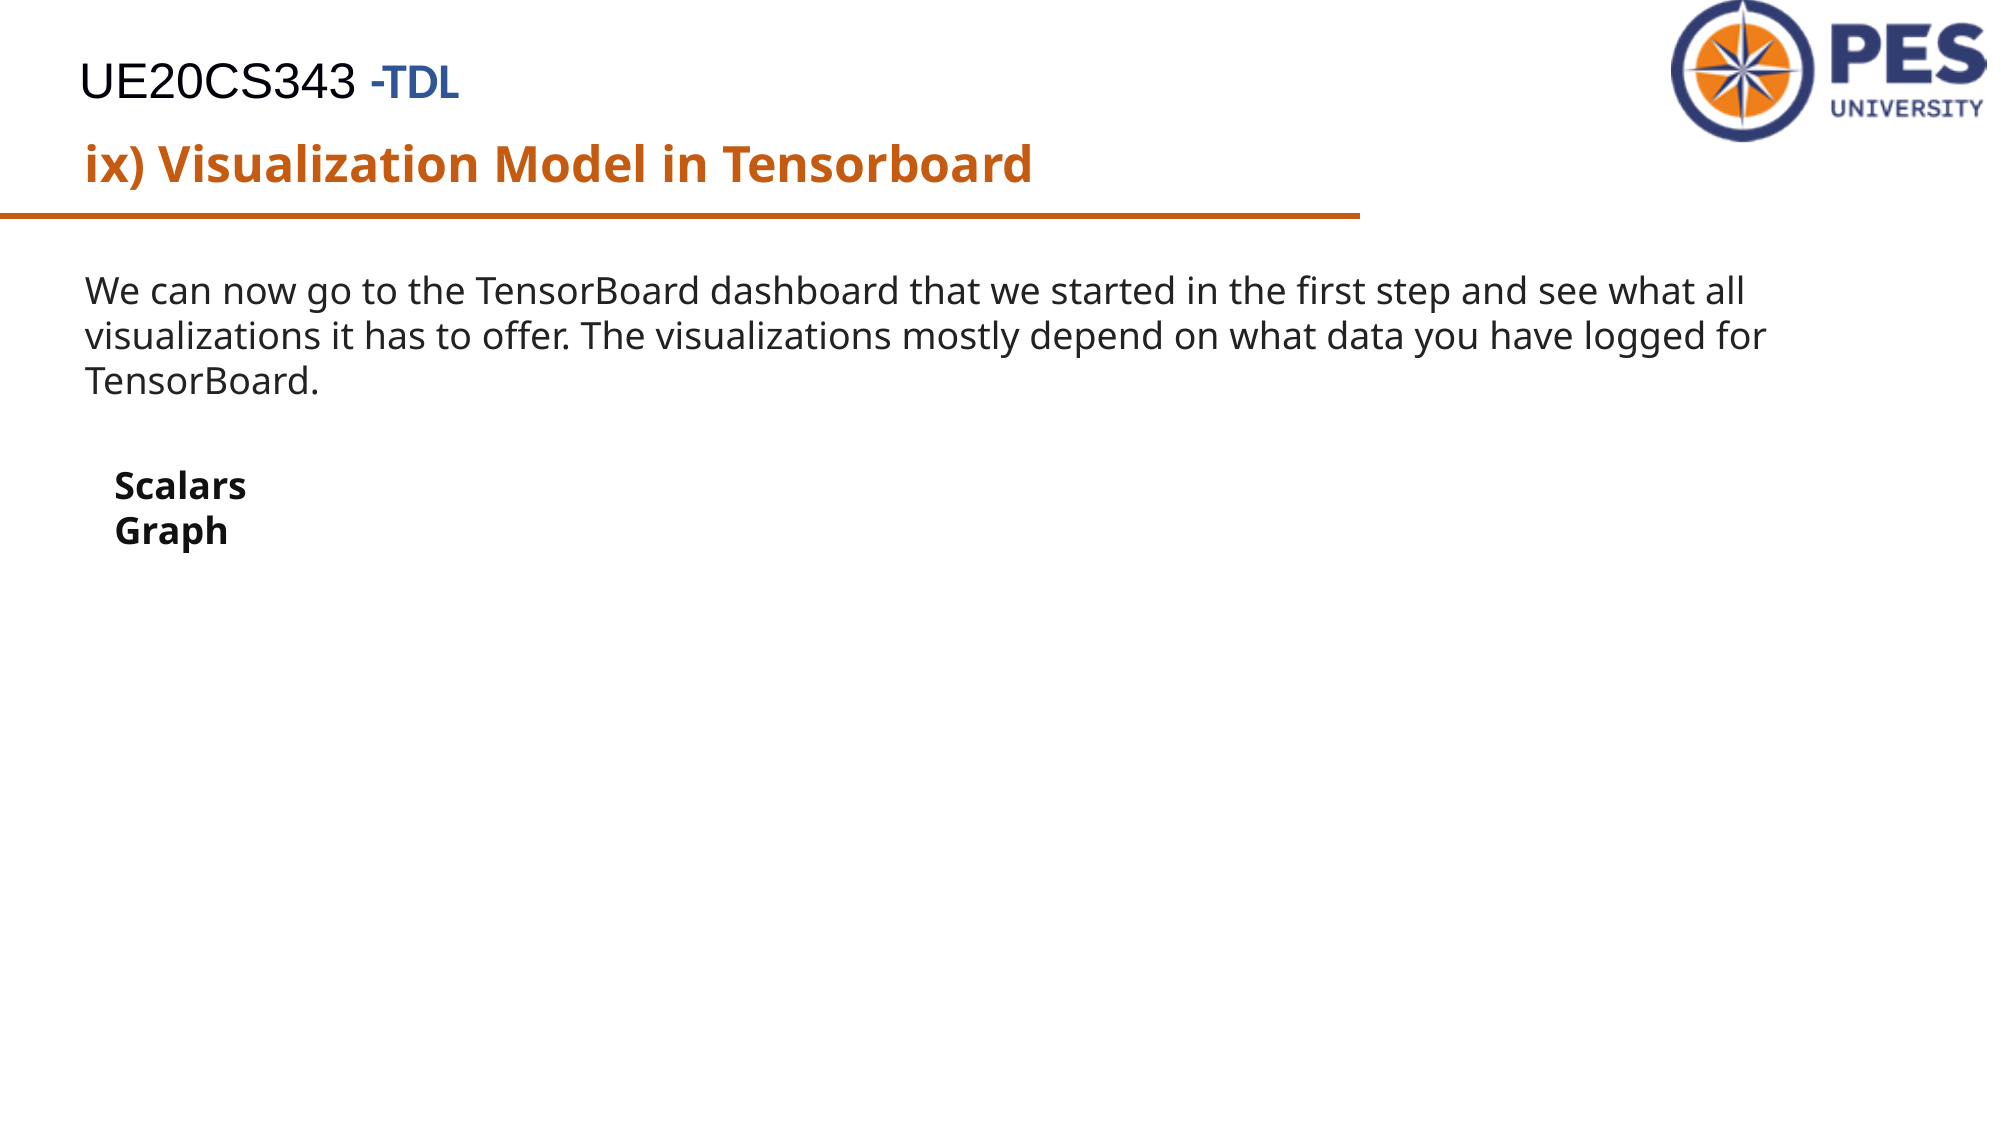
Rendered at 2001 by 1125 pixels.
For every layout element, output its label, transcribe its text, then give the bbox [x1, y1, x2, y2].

text_box ix) Visualization Model in Tensorboard [70, 125, 1383, 201]
picture [1671, 0, 1987, 147]
text_box Scalars Graph [99, 454, 1101, 650]
text_box We can now go to the TensorBoard dashboard that we started in the first step and see what all visualizations it has to offer. The visualizations mostly depend on what data you have logged for TensorBoard. [70, 259, 1821, 410]
text_box UE20CS343 -TDL [64, 41, 1295, 117]
